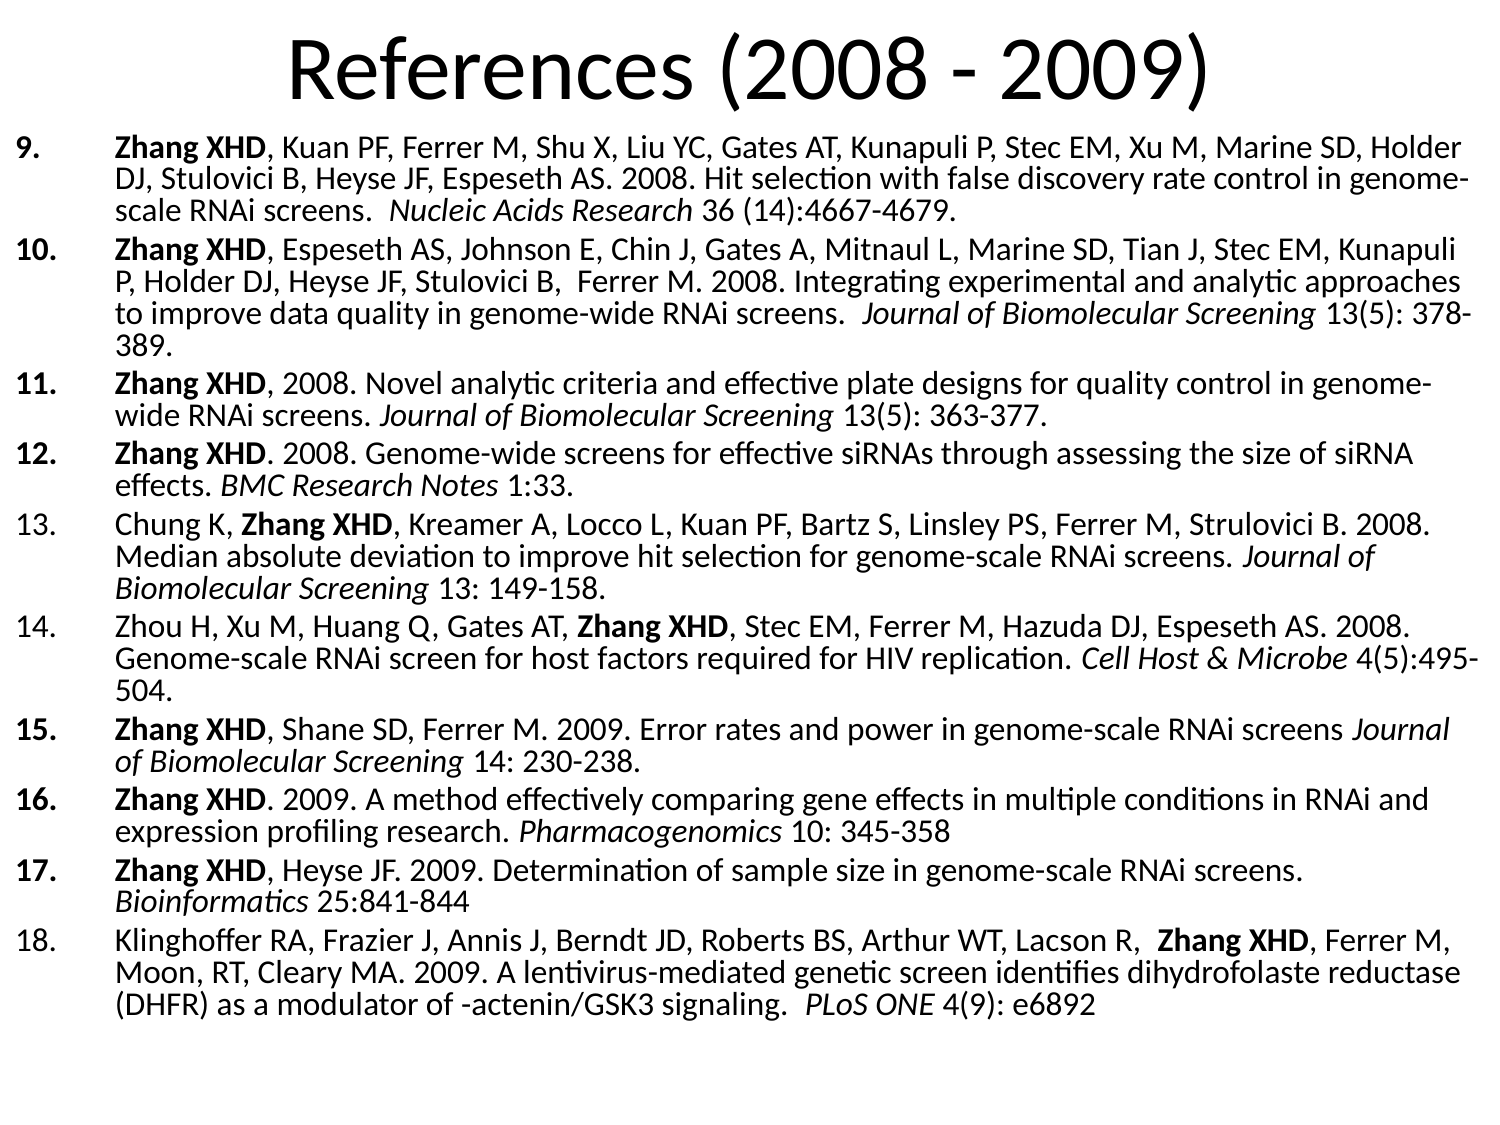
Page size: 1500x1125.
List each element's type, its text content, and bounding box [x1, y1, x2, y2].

list Zhang XHD, Kuan PF, Ferrer M, Shu X, Liu YC, Gates AT, Kunapuli P, Stec EM, Xu M, Marine SD, Holder DJ, Stulovici B, Heyse JF, Espeseth AS. 2008. Hit selection with false discovery rate control in genome-scale RNAi screens. Nucleic Acids Research 36 (14):4667-4679. Zhang XHD, Espeseth AS, Johnson E, Chin J, Gates A, Mitnaul L, Marine SD, Tian J, Stec EM, Kunapuli P, Holder DJ, Heyse JF, Stulovici B, Ferrer M. 2008. Integrating experimental and analytic approaches to improve data quality in genome-wide RNAi screens. Journal of Biomolecular Screening 13(5): 378-389. Zhang XHD, 2008. Novel analytic criteria and effective plate designs for quality control in genome-wide RNAi screens. Journal of Biomolecular Screening 13(5): 363-377. Zhang XHD. 2008. Genome-wide screens for effective siRNAs through assessing the size of siRNA effects. BMC Research Notes 1:33. Chung K, Zhang XHD, Kreamer A, Locco L, Kuan PF, Bartz S, Linsley PS, Ferrer M, Strulovici B. 2008. Median absolute deviation to improve hit selection for genome-scale RNAi screens. Journal of Biomolecular Screening 13: 149-158. Zhou H, Xu M, Huang Q, Gates AT, Zhang XHD, Stec EM, Ferrer M, Hazuda DJ, Espeseth AS. 2008. Genome-scale RNAi screen for host factors required for HIV replication. Cell Host & Microbe 4(5):495-504. Zhang XHD, Shane SD, Ferrer M. 2009. Error rates and power in genome-scale RNAi screens Journal of Biomolecular Screening 14: 230-238. Zhang XHD. 2009. A method effectively comparing gene effects in multiple conditions in RNAi and expression profiling research. Pharmacogenomics 10: 345-358 Zhang XHD, Heyse JF. 2009. Determination of sample size in genome-scale RNAi screens. Bioinformatics 25:841-844 Klinghoffer RA, Frazier J, Annis J, Berndt JD, Roberts BS, Arthur WT, Lacson R, Zhang XHD, Ferrer M, Moon, RT, Cleary MA. 2009. A lentivirus-mediated genetic screen identifies dihydrofolaste reductase (DHFR) as a modulator of -actenin/GSK3 signaling. PLoS ONE 4(9): e6892 [0, 125, 1500, 1125]
title References (2008 - 2009) [112, 0, 1388, 125]
